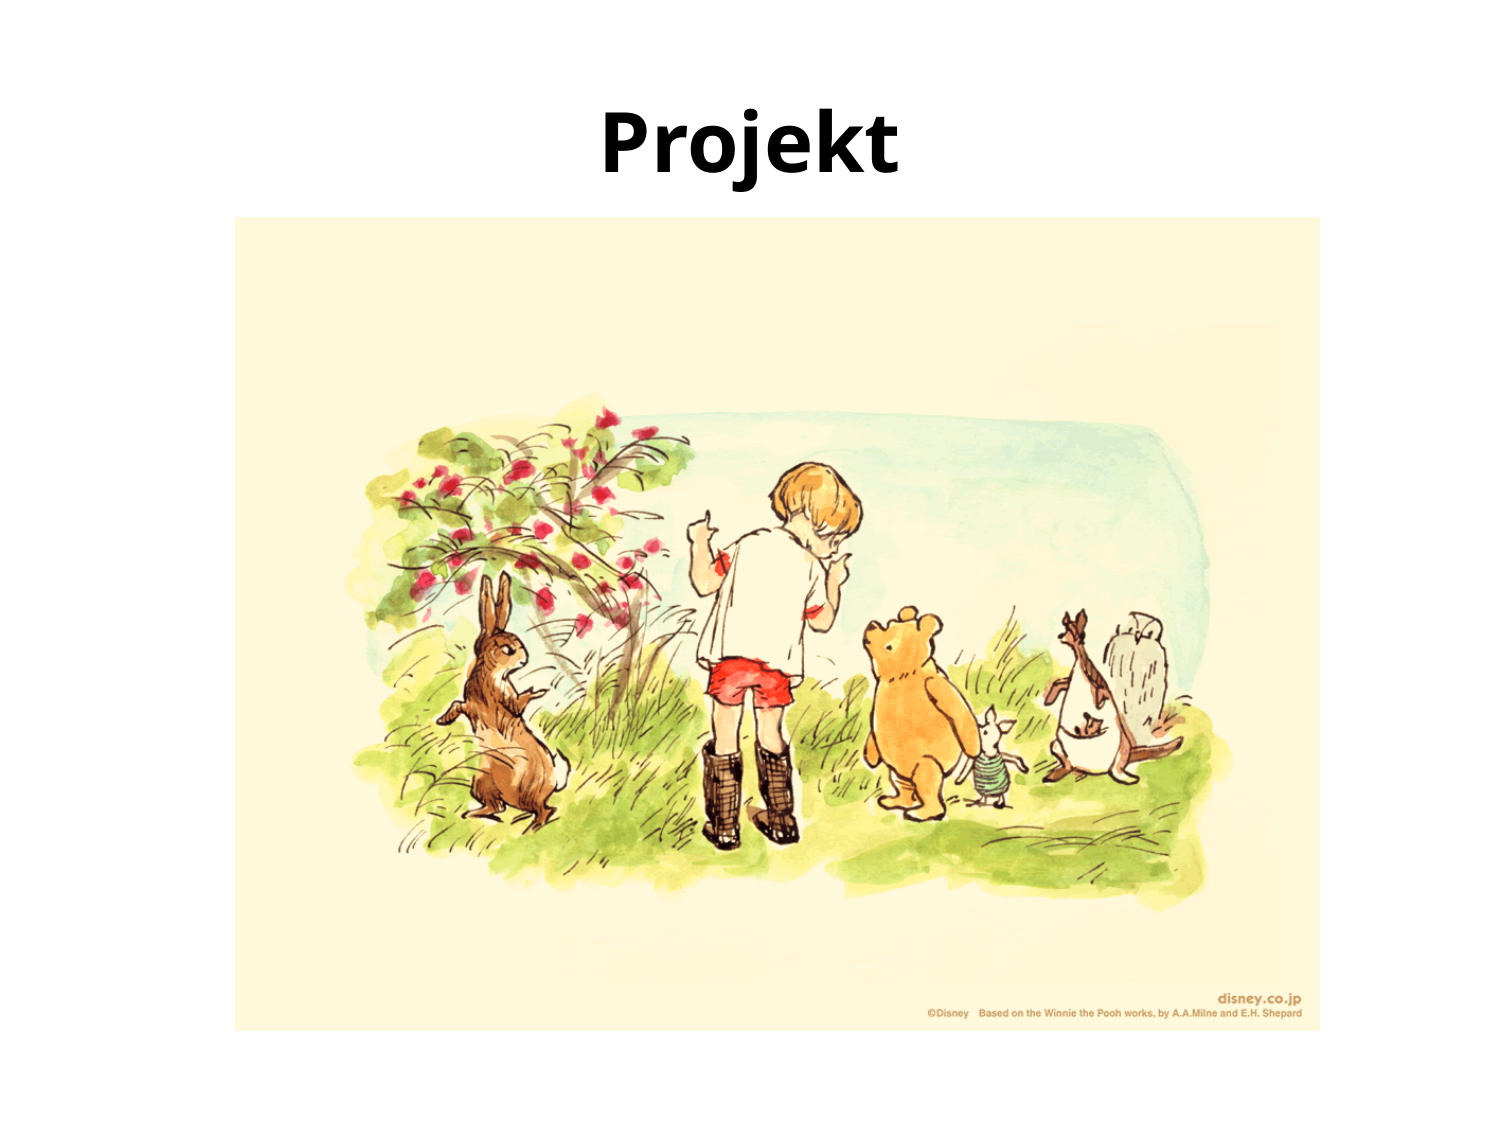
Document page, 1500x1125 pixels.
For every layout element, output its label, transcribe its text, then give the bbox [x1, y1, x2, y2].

title Projekt [75, 45, 1425, 233]
picture [234, 217, 1321, 1032]
